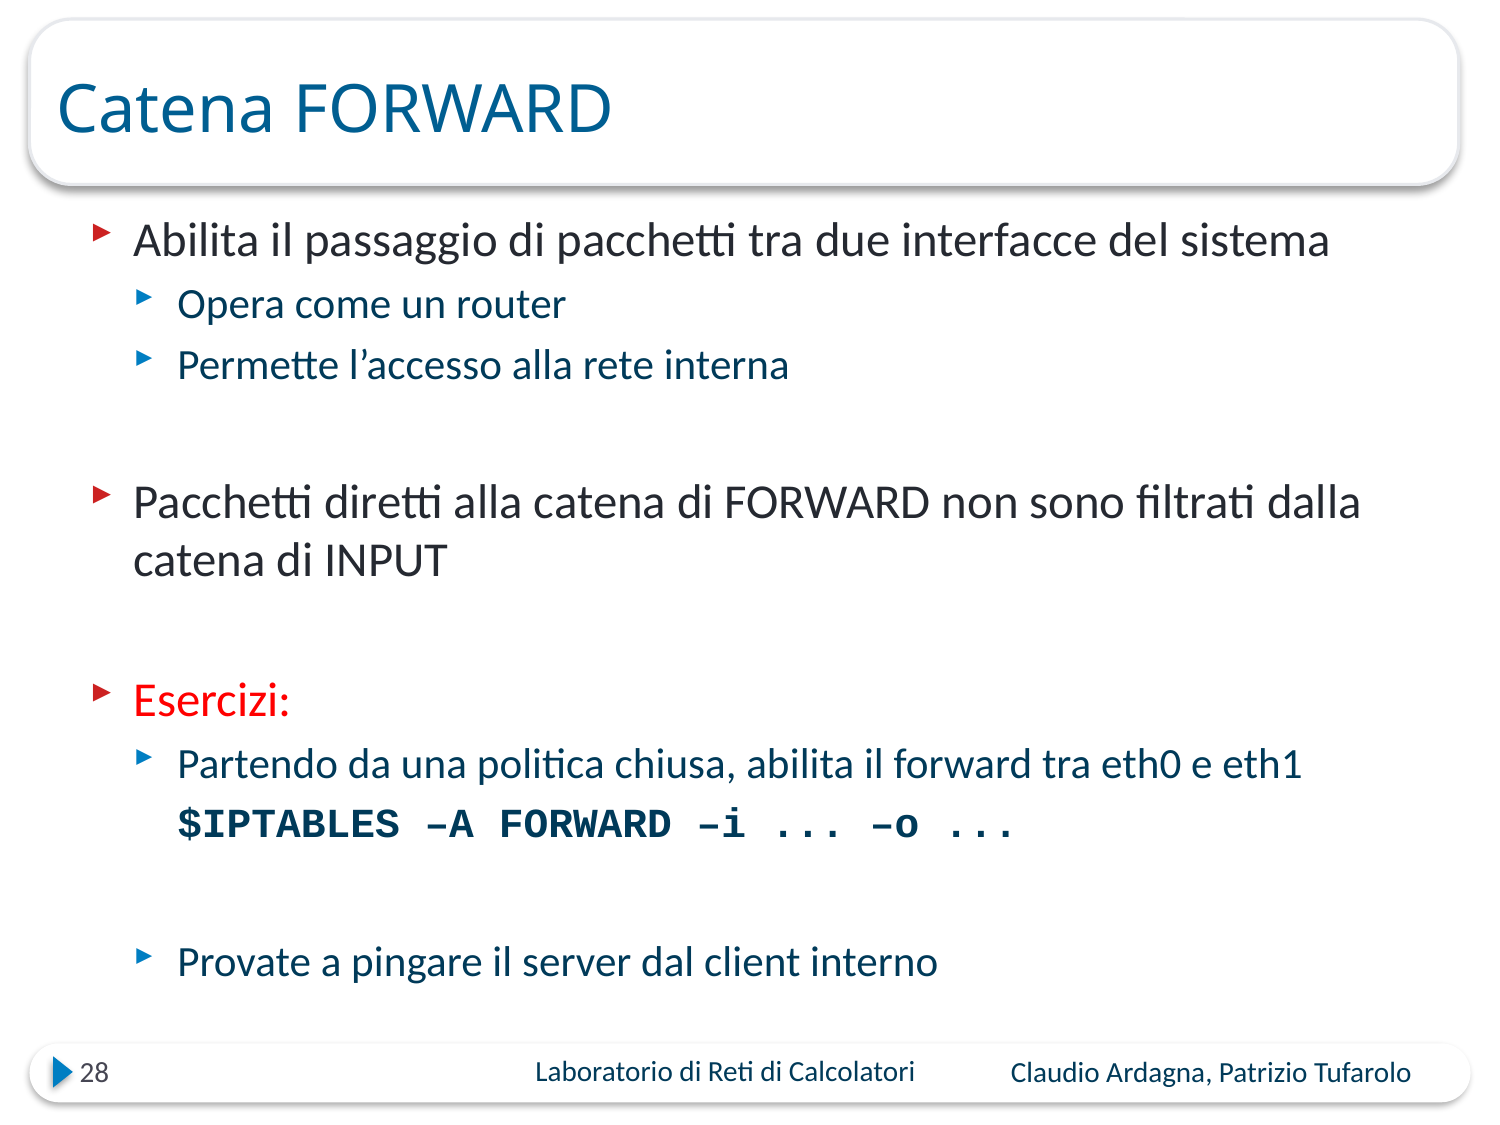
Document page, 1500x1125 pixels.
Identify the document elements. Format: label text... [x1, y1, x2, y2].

list Abilita il passaggio di pacchetti tra due interfacce del sistema Opera come un router Permette l’accesso alla rete interna Pacchetti diretti alla catena di FORWARD non sono filtrati dalla catena di INPUT Esercizi: Partendo da una politica chiusa, abilita il forward tra eth0 e eth1 $IPTABLES –A FORWARD –i ... –o ... Provate a pingare il server dal client interno [75, 200, 1425, 1010]
slide_number 28 [64, 1045, 254, 1106]
title Catena FORWARD [41, 24, 1459, 188]
